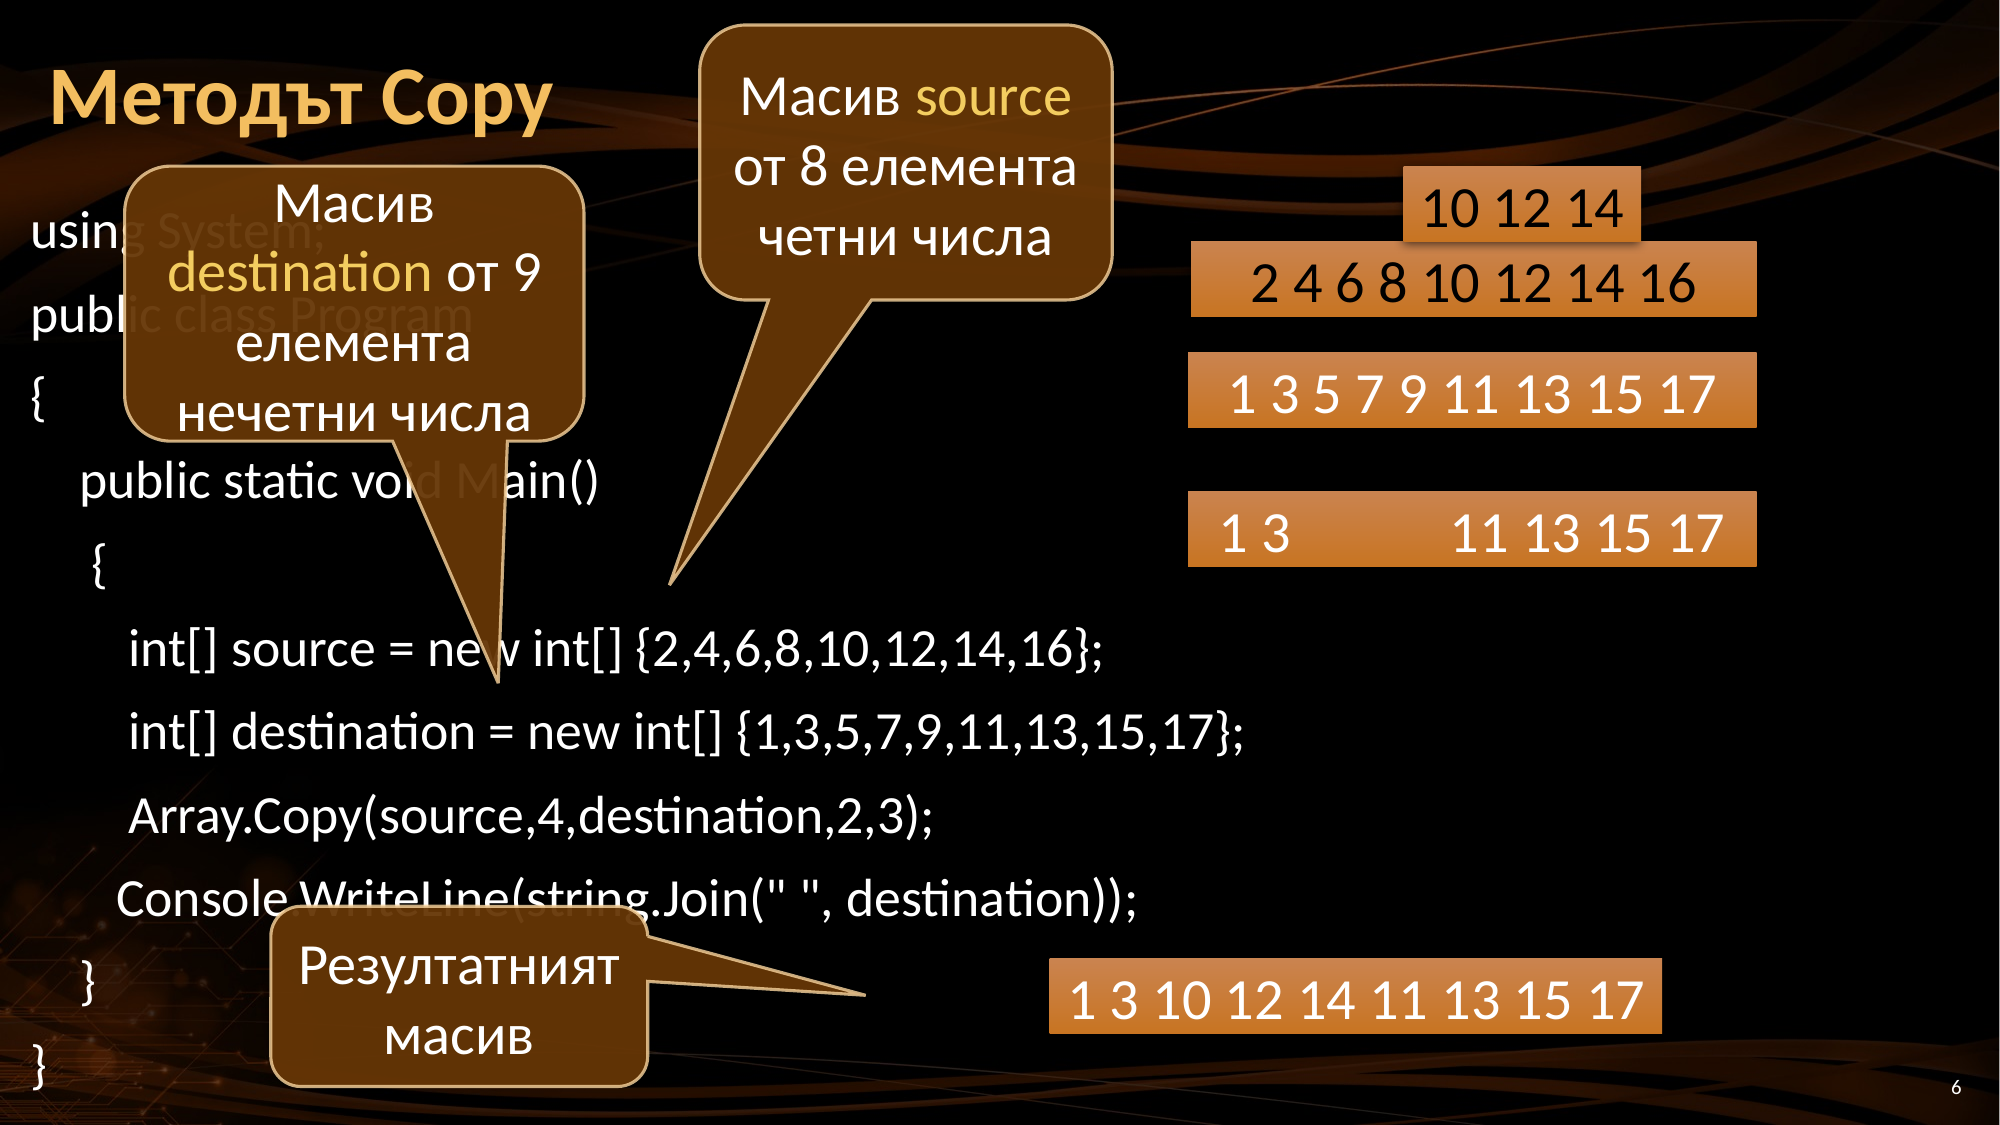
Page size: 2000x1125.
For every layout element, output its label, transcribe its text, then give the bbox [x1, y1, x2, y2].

text_box 1 3 10 12 14 11 13 15 17 [1049, 958, 1663, 1034]
text_box Резултатният масив [269, 905, 866, 1088]
list using System; public class Program { public static void Main() { int[] source = new int[] {2,4,6,8,10,12,14,16}; int[] destination = new int[] {1,3,5,7,9,11,13,15,17}; Array.Copy(source,4,destination,2,3); Console.WriteLine(string.Join(" ", destination)); } } [12, 188, 1950, 1103]
text_box 2 4 6 8 10 12 14 16 [1191, 241, 1757, 317]
text_box Масив source от 8 елемента четни числа [668, 23, 1114, 586]
text_box Масив destination от 9 елемента нечетни числа [123, 165, 586, 684]
text_box 1 3 5 7 9 11 13 15 17 [1188, 352, 1757, 428]
slide_number 6 [1897, 1070, 1968, 1103]
text_box 1 3 11 13 15 17 [1188, 491, 1757, 567]
picture [0, 0, 2000, 1125]
text_box 10 12 14 [1403, 166, 1642, 242]
title Методът Copy [30, 6, 1602, 188]
